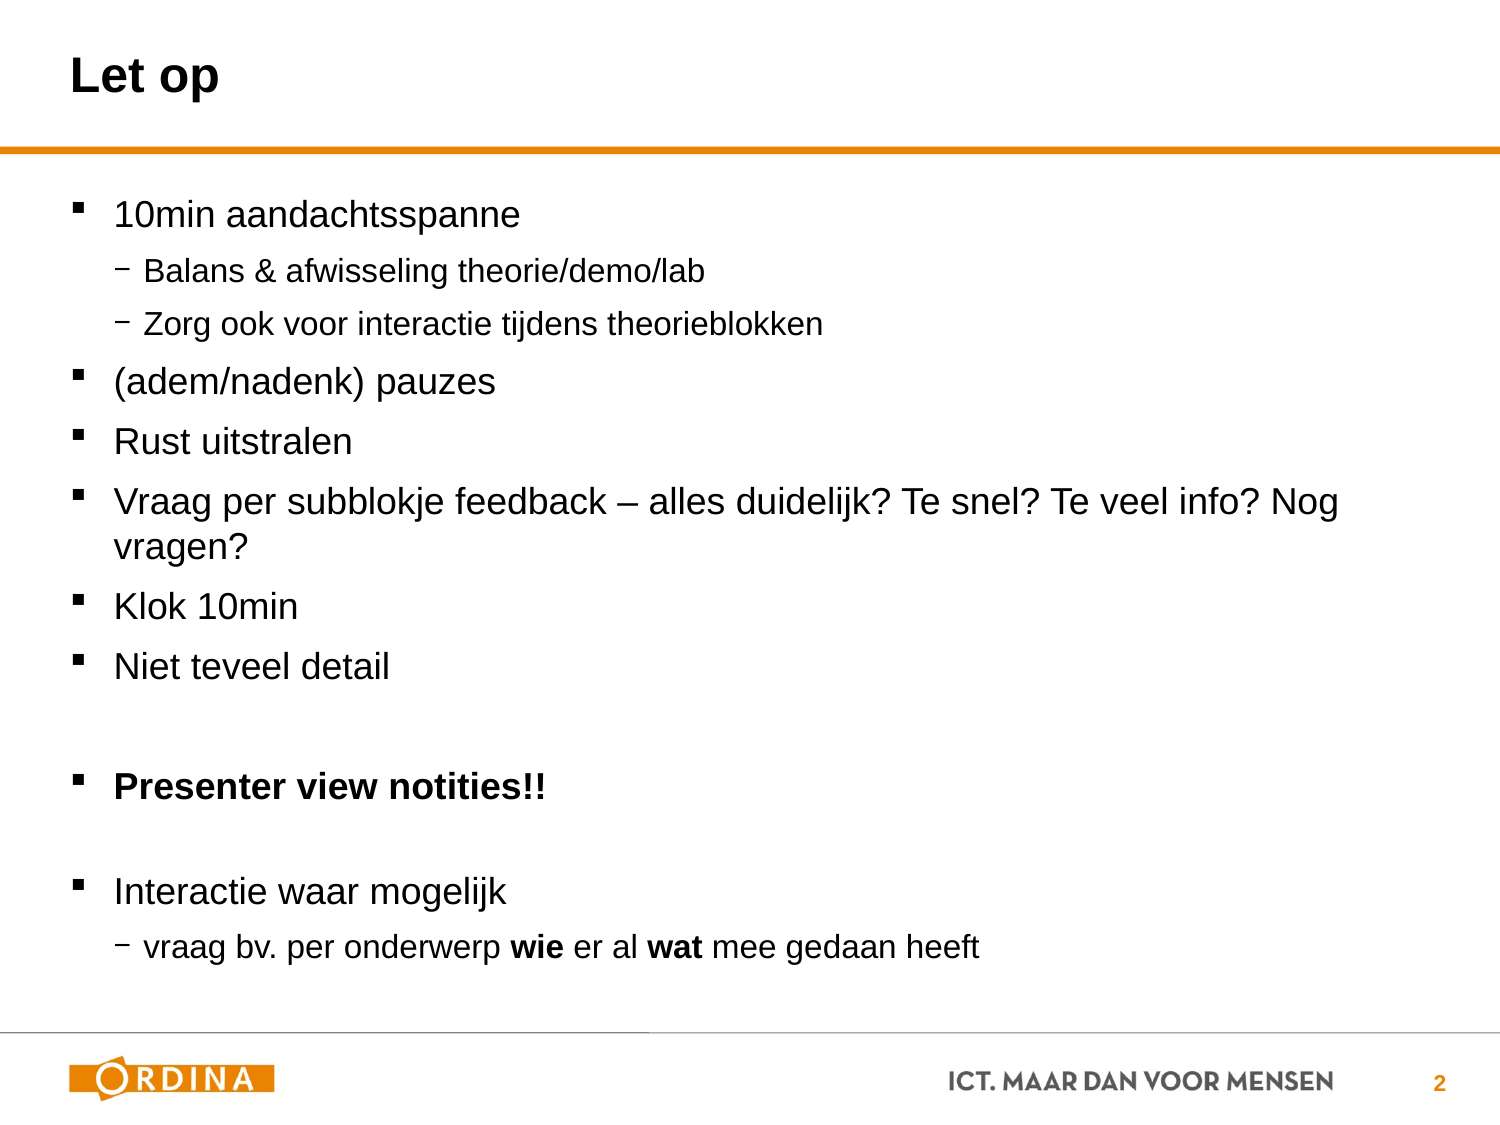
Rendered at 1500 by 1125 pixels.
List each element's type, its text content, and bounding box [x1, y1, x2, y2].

title Let op [54, 0, 1397, 147]
list 10min aandachtsspanne Balans & afwisseling theorie/demo/lab Zorg ook voor interactie tijdens theorieblokken (adem/nadenk) pauzes Rust uitstralen Vraag per subblokje feedback – alles duidelijk? Te snel? Te veel info? Nog vragen? Klok 10min Niet teveel detail Presenter view notities!! Interactie waar mogelijk vraag bv. per onderwerp wie er al wat mee gedaan heeft [54, 182, 1462, 1003]
picture [64, 1051, 279, 1105]
picture [941, 1061, 1340, 1100]
slide_number 2 [1354, 1060, 1462, 1112]
